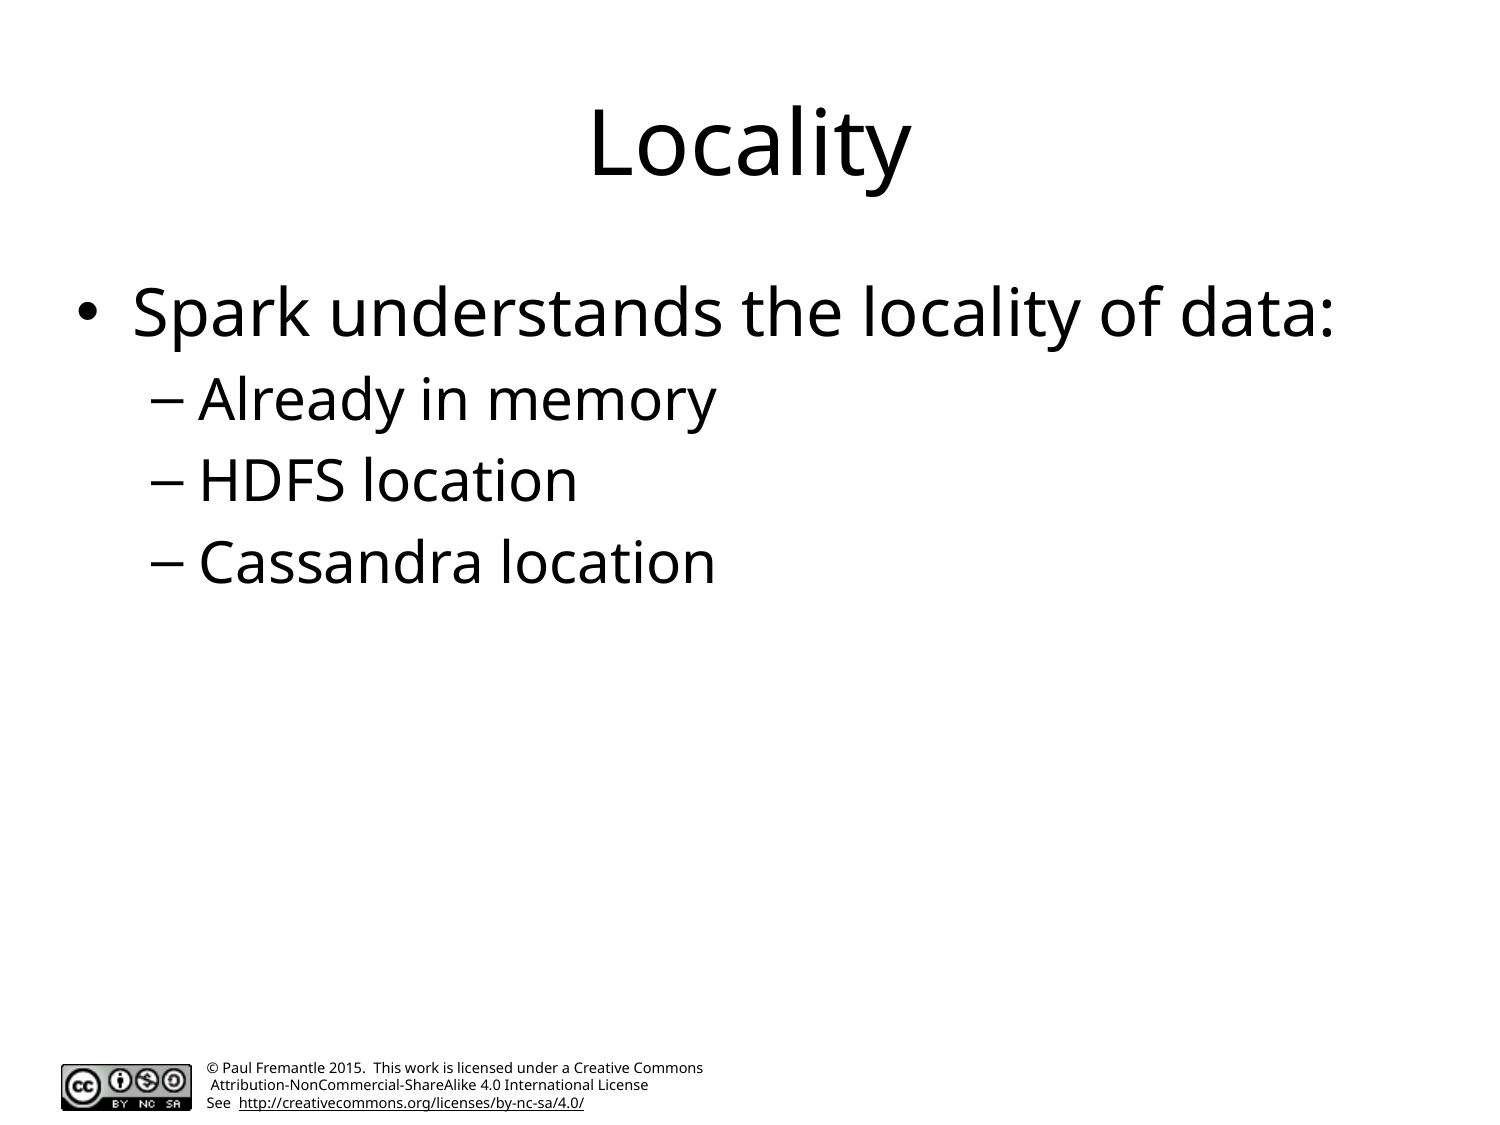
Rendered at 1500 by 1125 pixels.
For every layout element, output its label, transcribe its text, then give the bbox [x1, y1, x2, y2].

picture [61, 1064, 192, 1111]
title Locality [75, 45, 1425, 233]
list Spark understands the locality of data: Already in memory HDFS location Cassandra location [61, 262, 1412, 1005]
